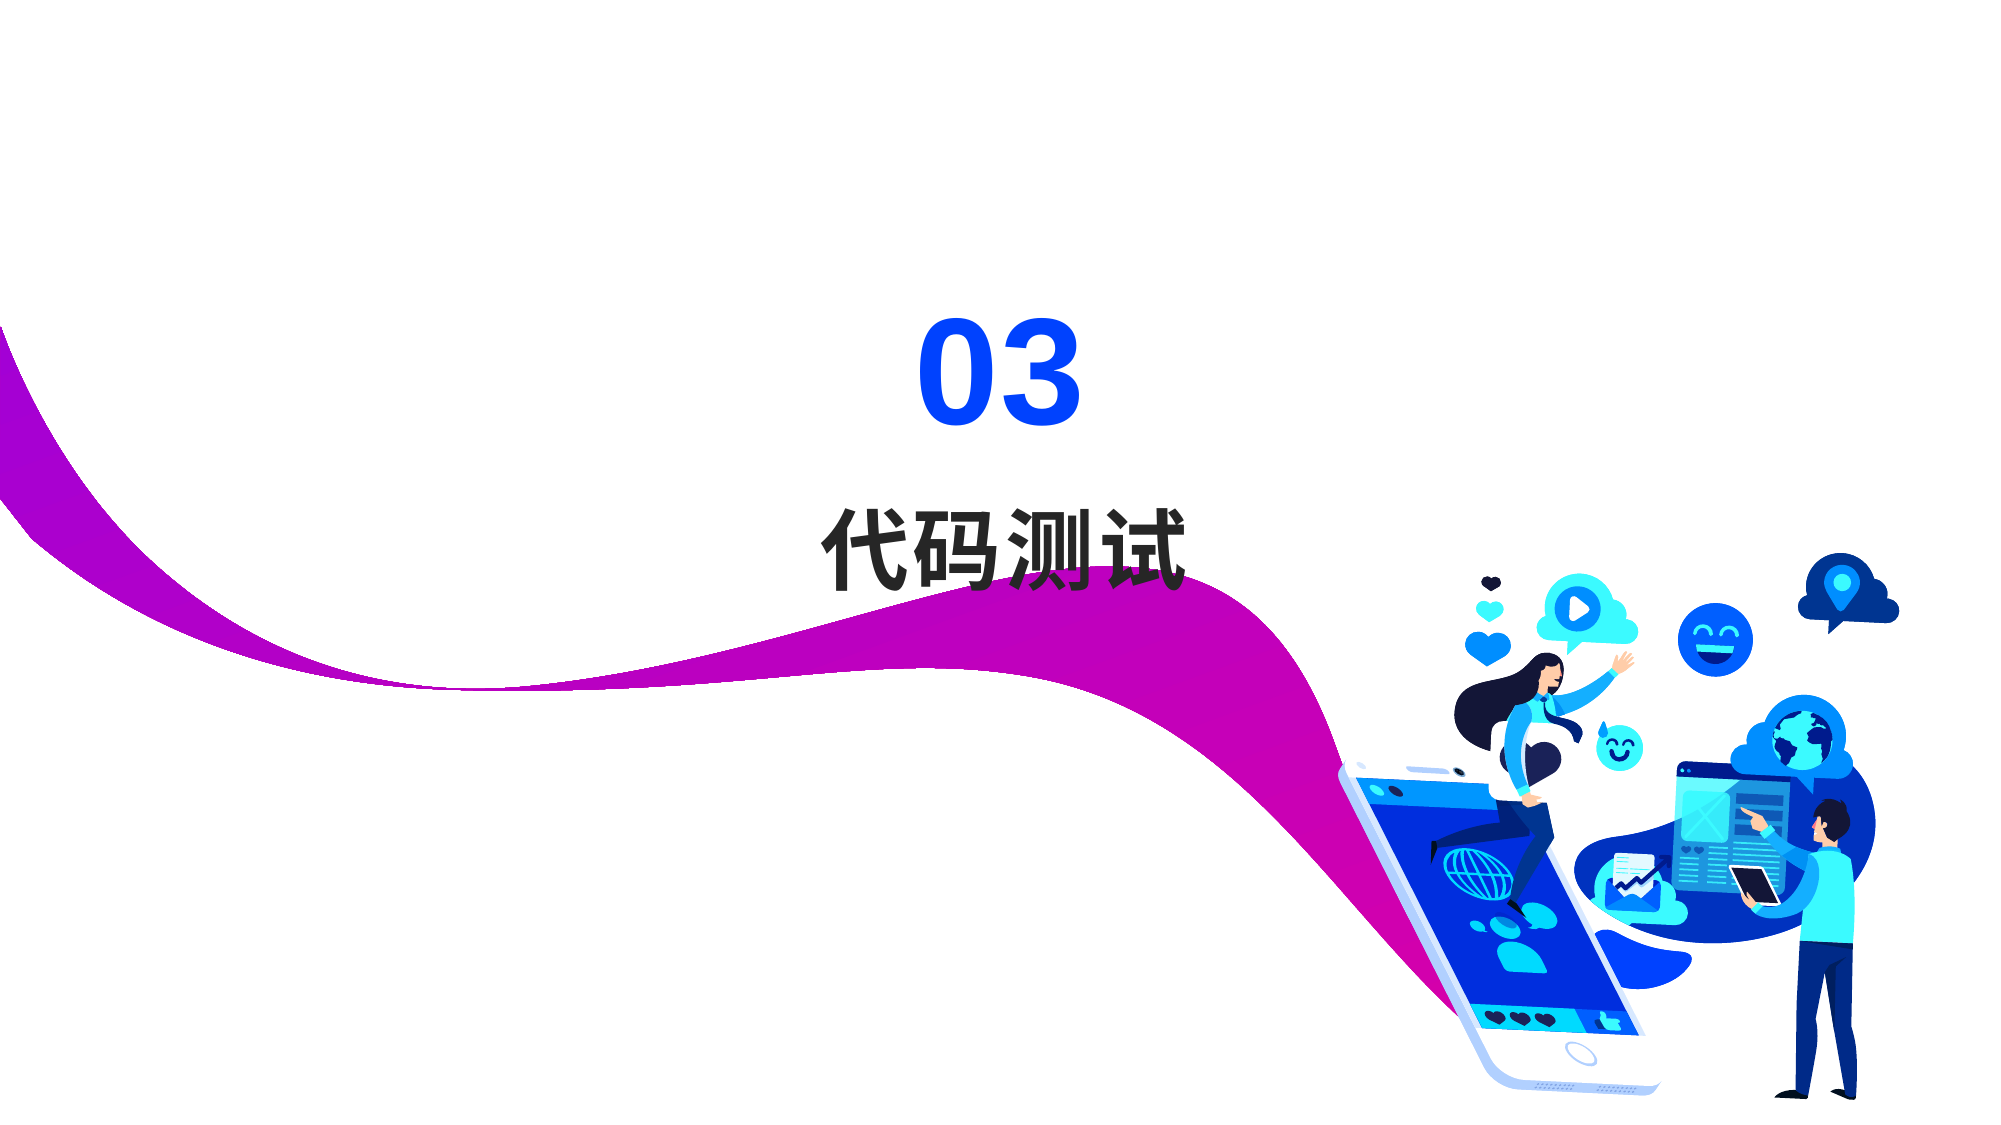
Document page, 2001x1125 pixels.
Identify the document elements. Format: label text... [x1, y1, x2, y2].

title 代码测试 [445, 465, 1563, 609]
text_box 03 [439, 246, 1561, 465]
